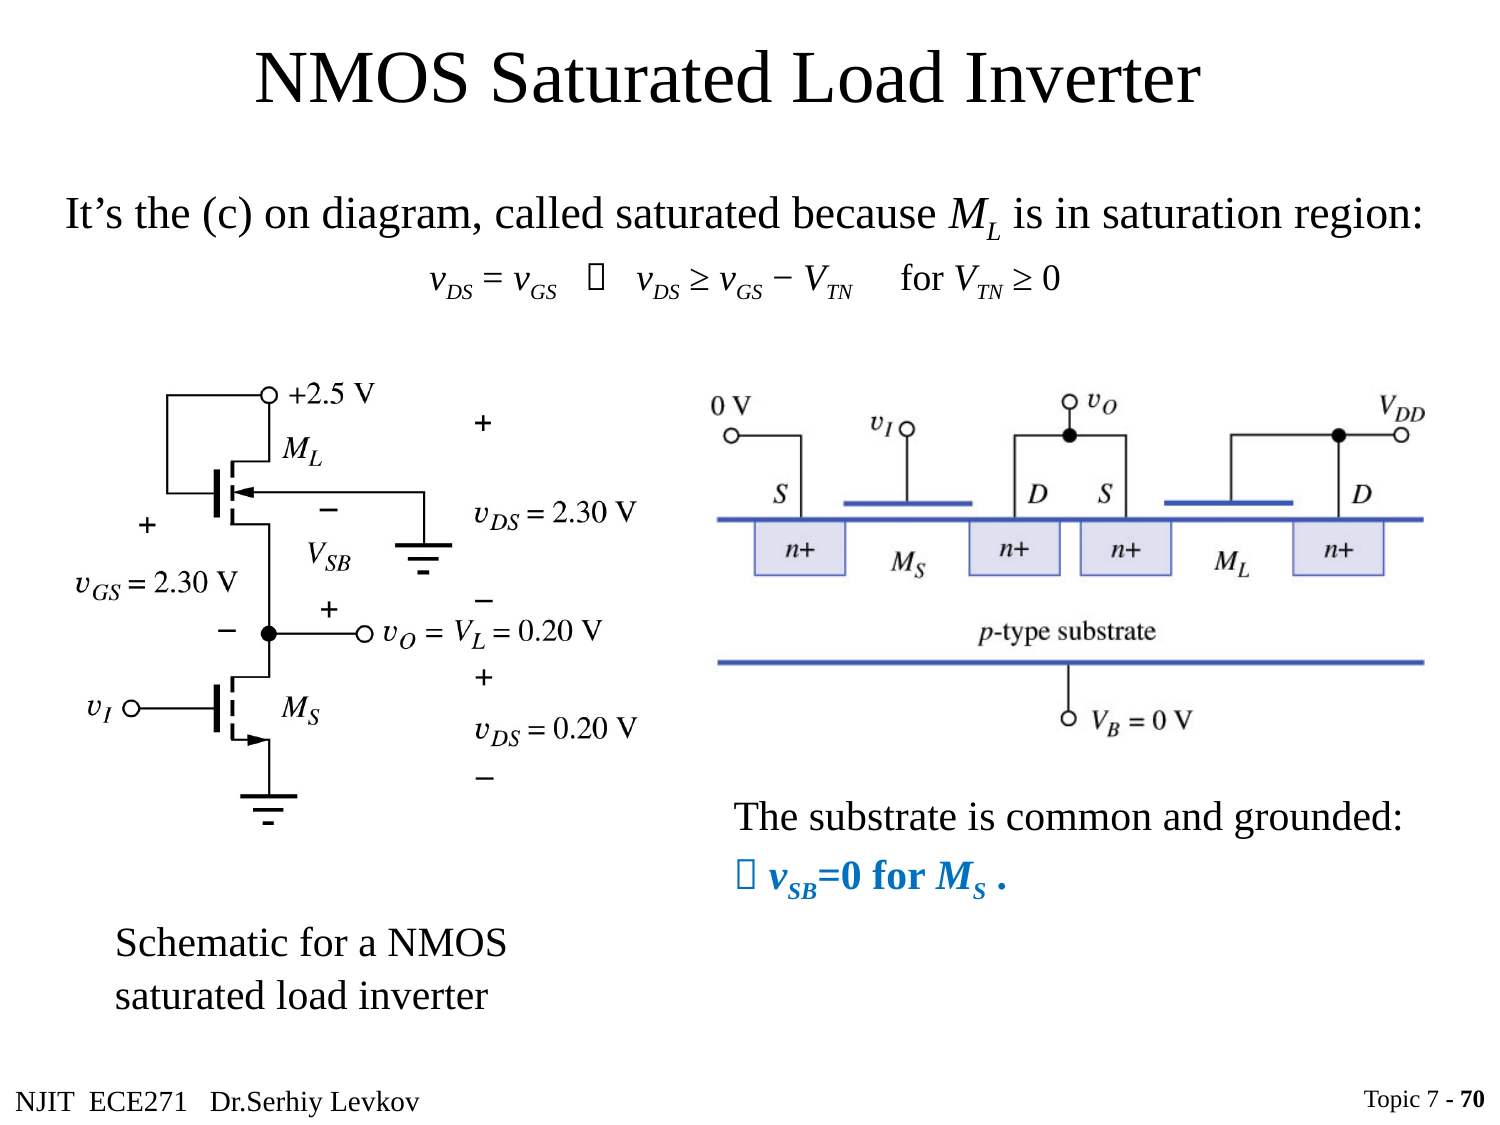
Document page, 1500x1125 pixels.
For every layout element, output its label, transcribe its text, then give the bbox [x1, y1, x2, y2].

footer NJIT ECE271 Dr.Serhiy Levkov [0, 1074, 476, 1114]
slide_number Topic 7 - 70 [1187, 1074, 1500, 1116]
text_box The substrate is common and grounded:  vSB=0 for MS . [662, 787, 1500, 975]
list Schematic for a NMOS saturated load inverter [99, 912, 613, 1038]
picture [74, 375, 638, 826]
picture [687, 337, 1426, 738]
title NMOS Saturated Load Inverter [24, 0, 1488, 163]
text_box It’s the (c) on diagram, called saturated because ML is in saturation region: vDS = vGS  vDS ≥ vGS − VTN for VTN ≥ 0 [50, 175, 1450, 339]
